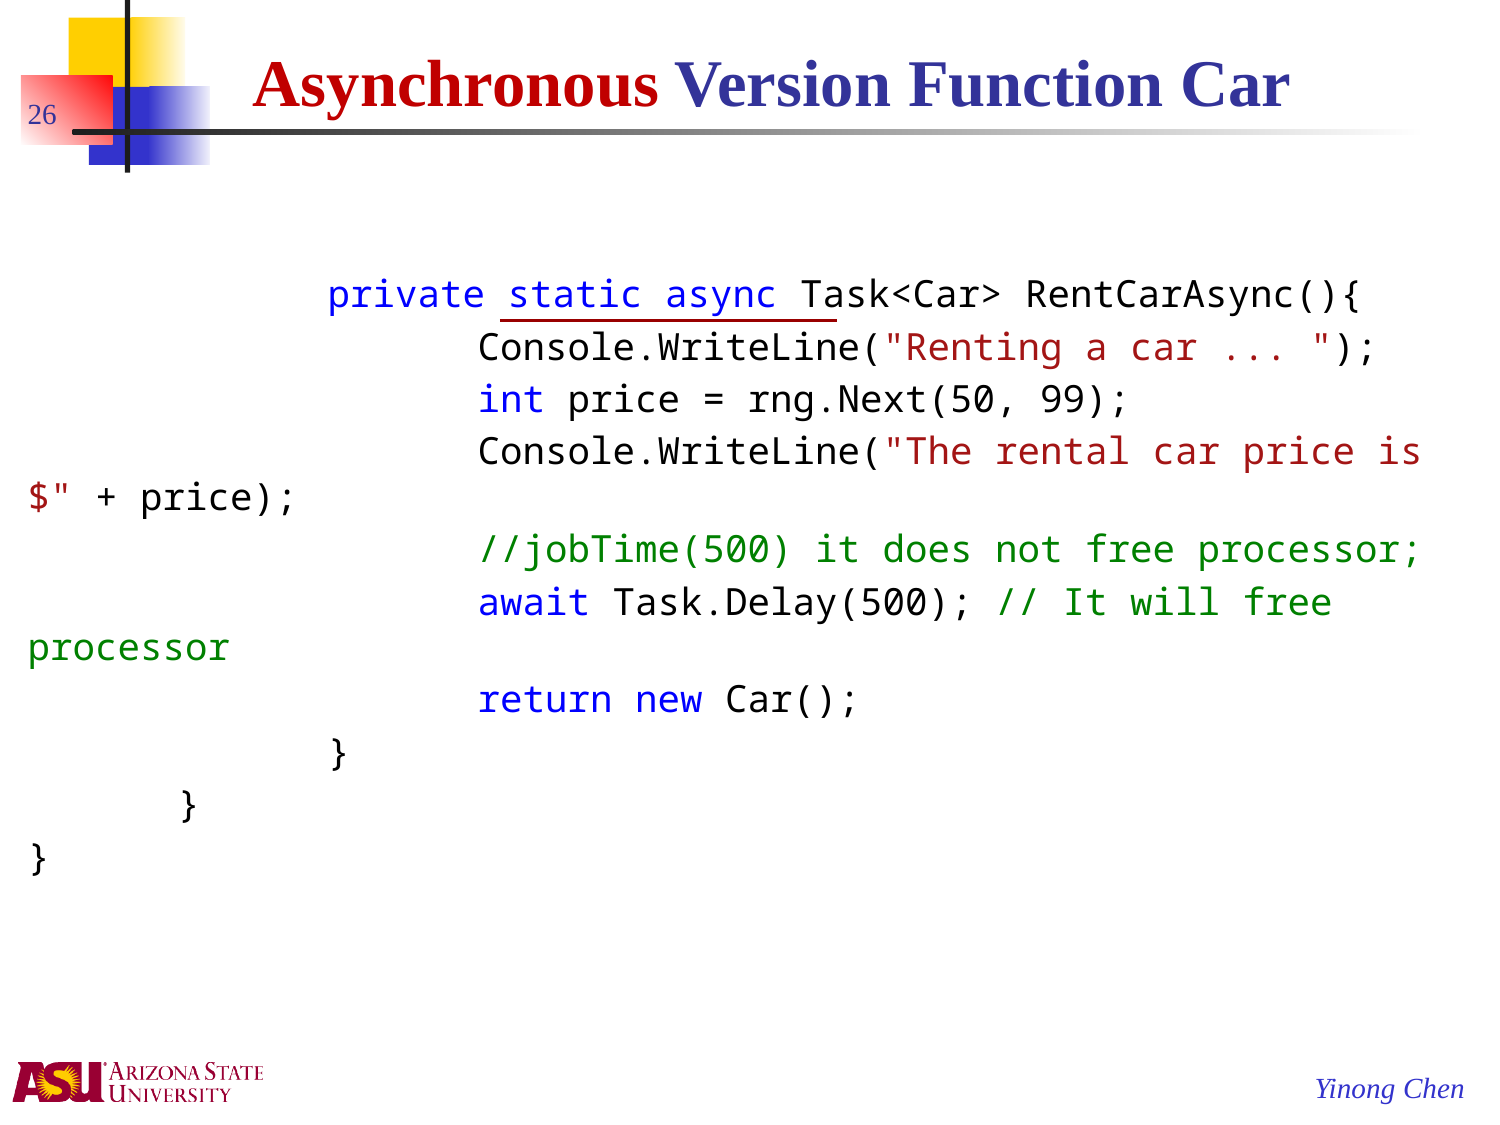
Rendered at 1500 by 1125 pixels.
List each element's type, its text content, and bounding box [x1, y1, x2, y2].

list private static async Task<Car> RentCarAsync(){ Console.WriteLine("Renting a car ... "); int price = rng.Next(50, 99); Console.WriteLine("The rental car price is $" + price); //jobTime(500) it does not free processor; await Task.Delay(500); // It will free processor return new Car(); } } } [12, 262, 1500, 851]
title Asynchronous Version Function Car [237, 24, 1488, 128]
slide_number 26 [12, 62, 141, 138]
picture [12, 1062, 263, 1102]
